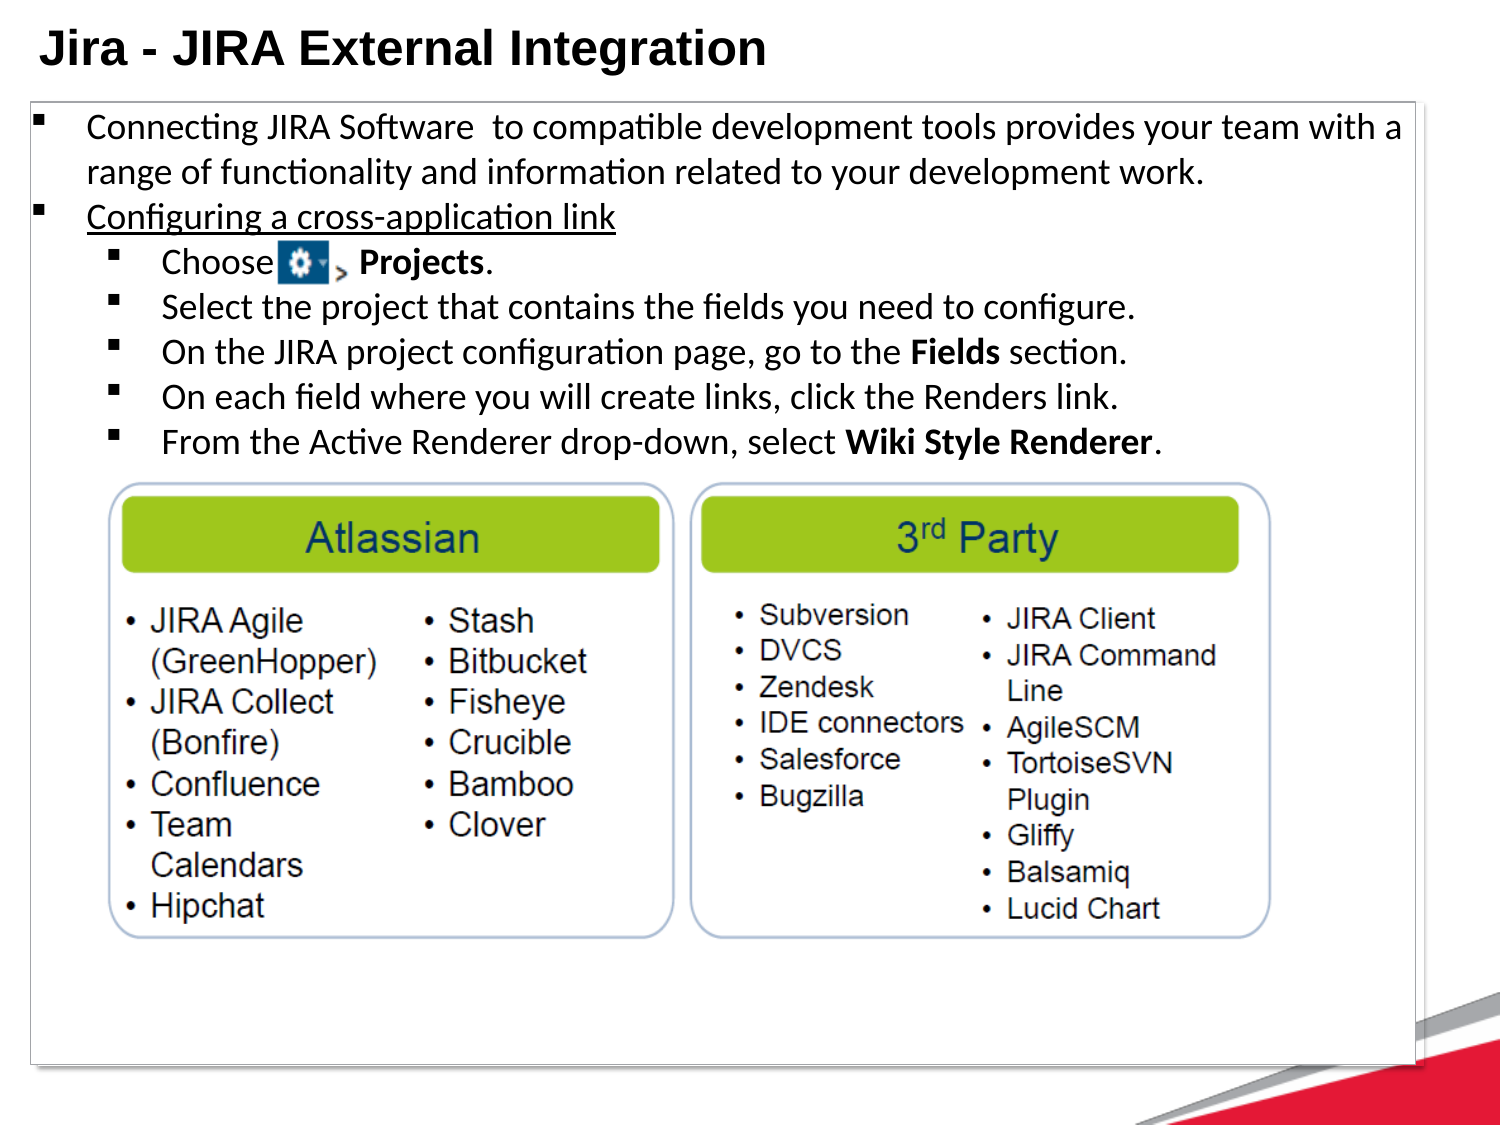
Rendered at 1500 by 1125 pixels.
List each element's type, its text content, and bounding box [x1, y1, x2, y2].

picture [1131, 991, 1500, 1125]
text_box [30, 102, 1416, 1065]
title Jira - JIRA External Integration [36, 15, 1463, 204]
picture [274, 237, 351, 297]
text_box [30, 97, 1431, 1076]
picture [99, 474, 1285, 949]
